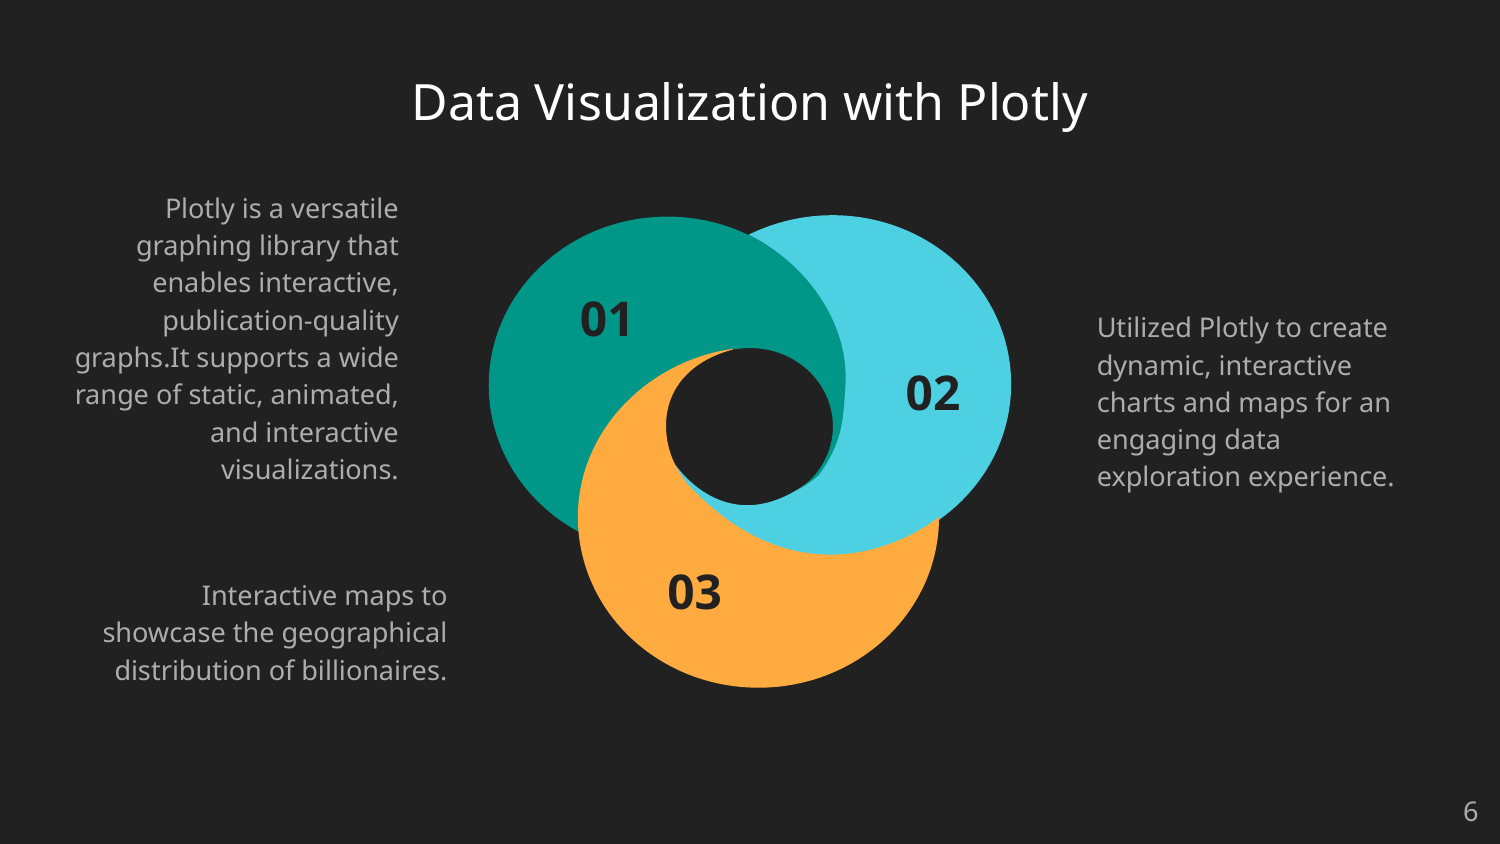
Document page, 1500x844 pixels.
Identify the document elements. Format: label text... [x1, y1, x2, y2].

subtitle Utilized Plotly to create dynamic, interactive charts and maps for an engaging data exploration experience. [1081, 290, 1426, 514]
subtitle Plotly is a versatile graphing library that enables interactive, publication-quality graphs.It supports a wide range of static, animated, and interactive visualizations. [53, 171, 414, 307]
title Data Visualization with Plotly [283, 65, 1217, 136]
slide_number ‹#› [1403, 779, 1494, 844]
subtitle Interactive maps to showcase the geographical distribution of billionaires. [74, 558, 463, 704]
